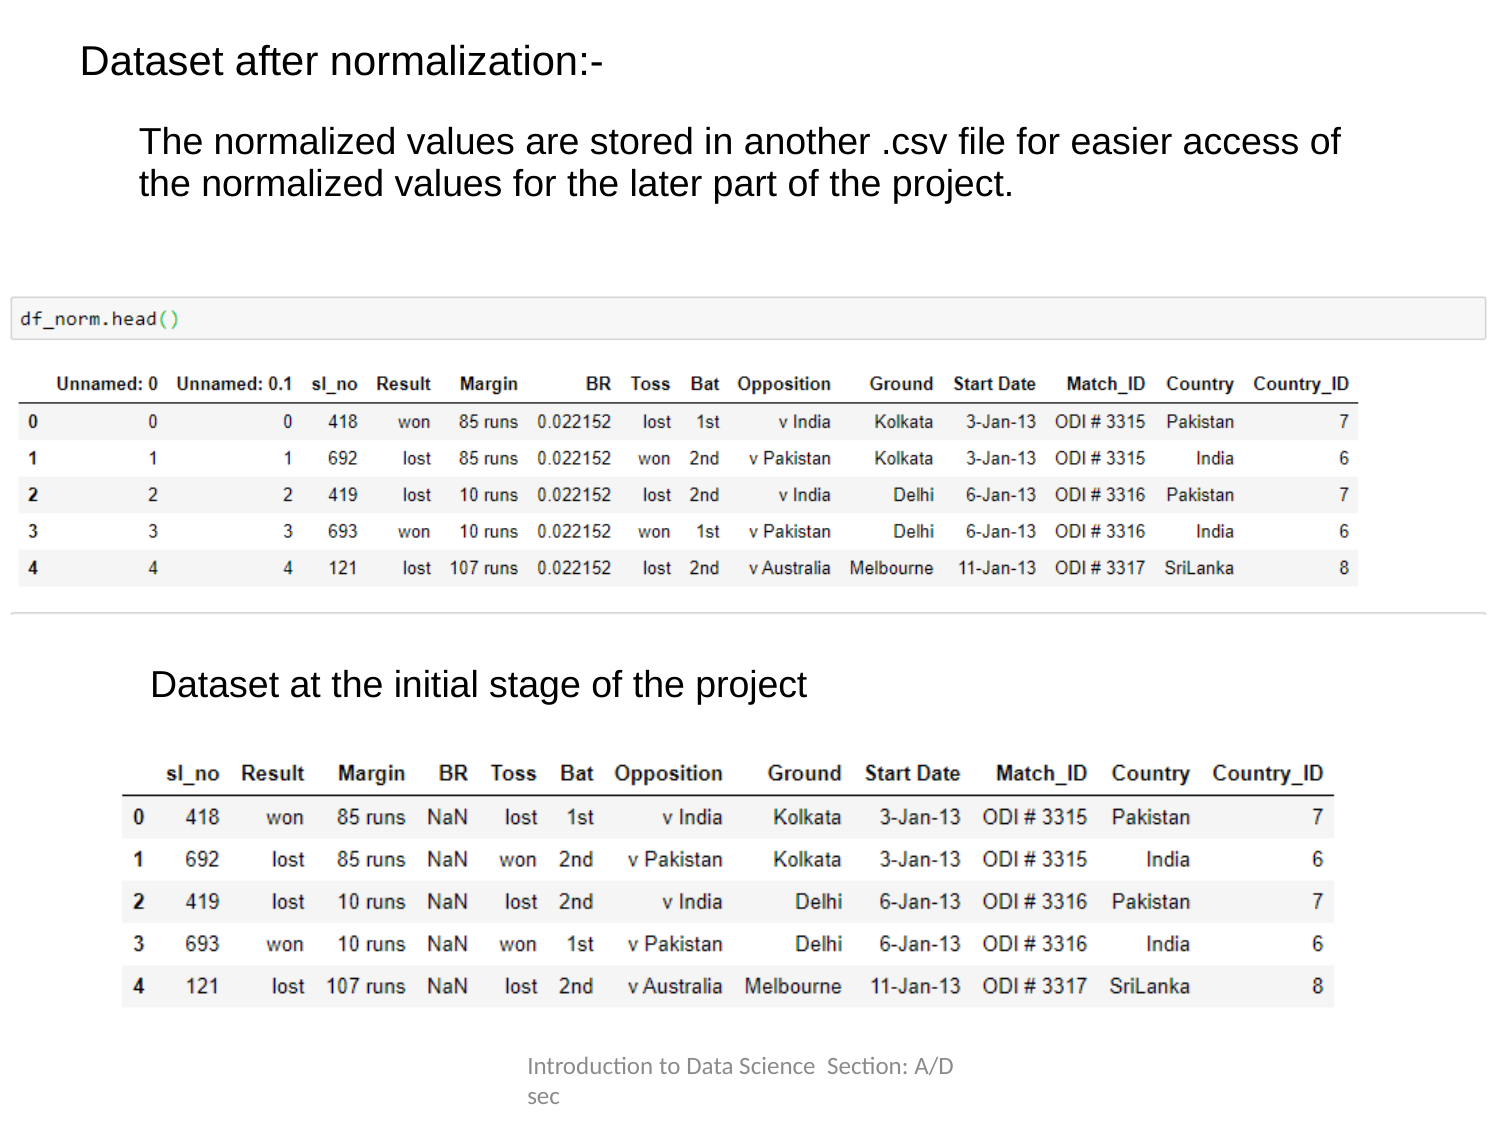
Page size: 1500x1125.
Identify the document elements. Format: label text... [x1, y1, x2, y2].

footer Introduction to Data Science Section: A/D sec [512, 1042, 988, 1103]
text_box The normalized values are stored in another .csv file for easier access of the normalized values for the later part of the project. [123, 113, 1388, 212]
text_box Dataset after normalization:- [64, 30, 951, 93]
picture [99, 751, 1401, 1026]
picture [0, 290, 1500, 615]
text_box Dataset at the initial stage of the project [135, 656, 1105, 714]
